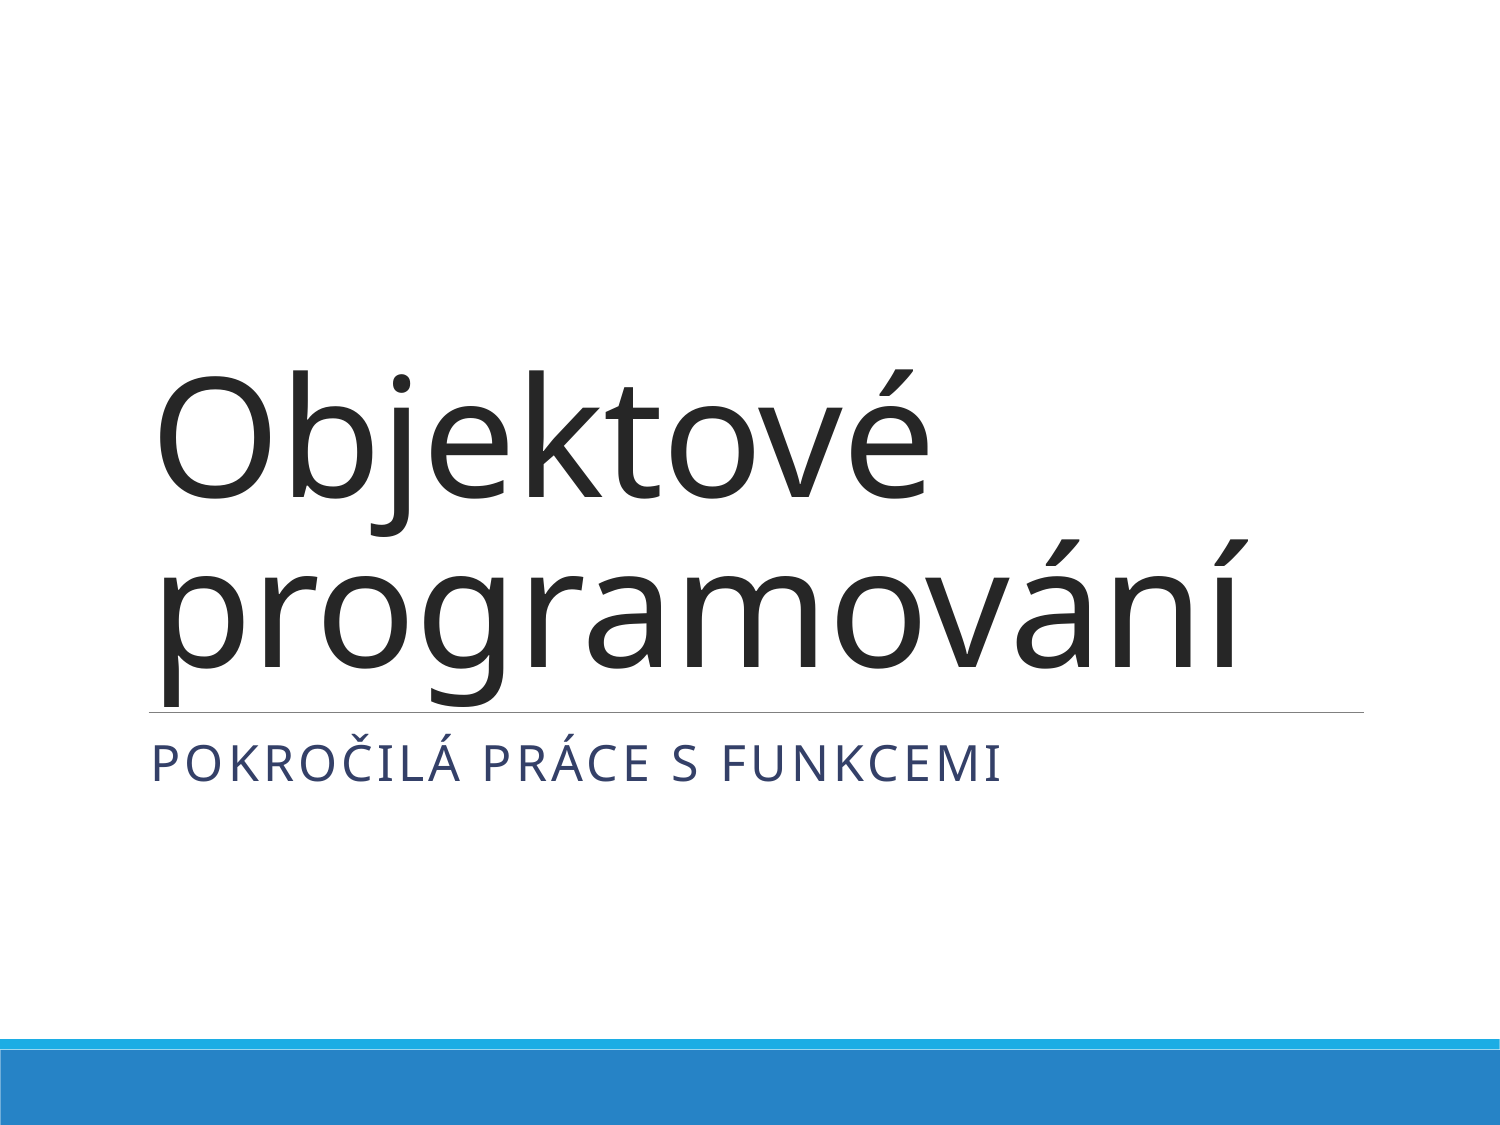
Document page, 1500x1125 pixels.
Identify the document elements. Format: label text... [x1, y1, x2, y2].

title Objektové programování [135, 124, 1373, 710]
subtitle Pokročilá práce s funkcemi [135, 730, 1373, 919]
